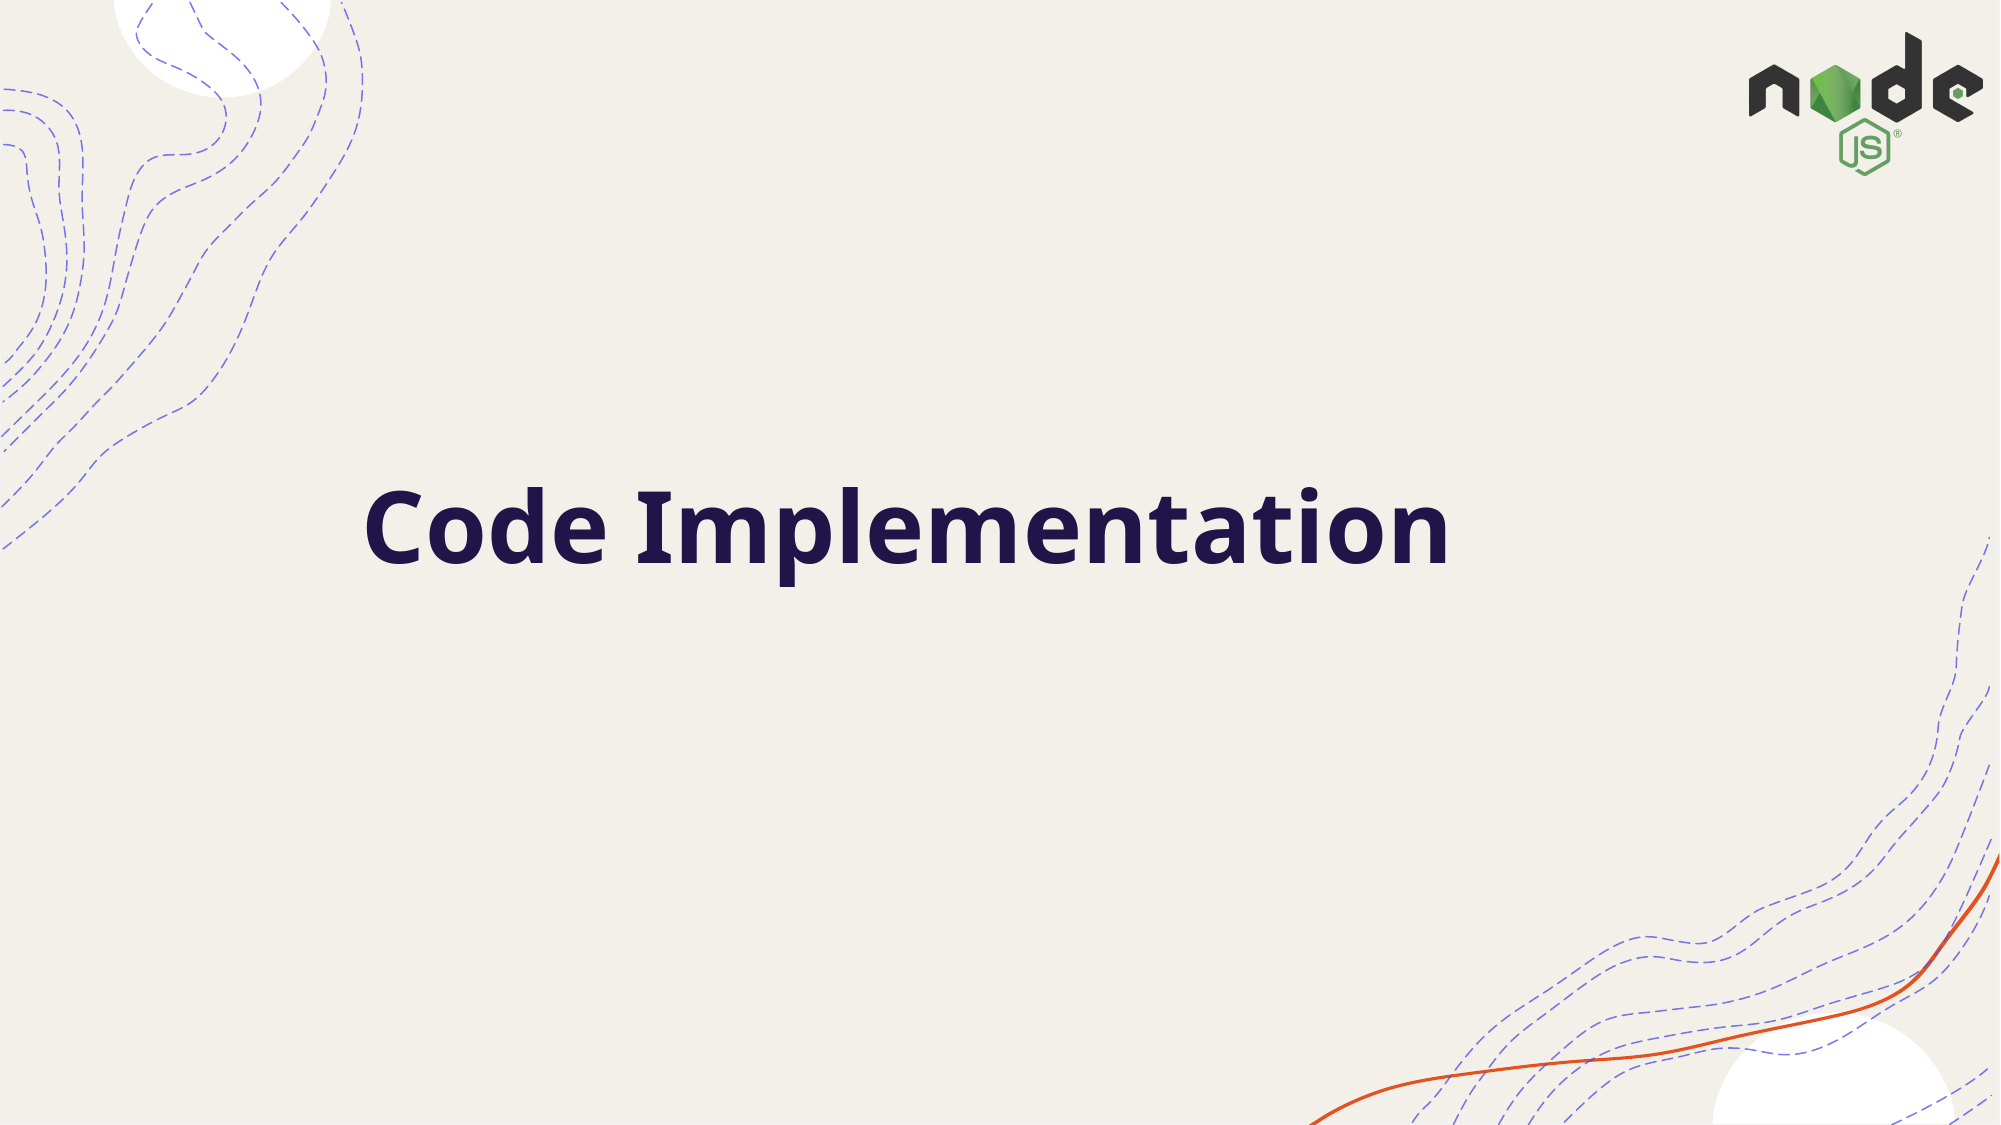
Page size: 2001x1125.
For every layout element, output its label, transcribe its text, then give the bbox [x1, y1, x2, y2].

picture [1749, 32, 1983, 176]
text_box Code Implementation [346, 455, 1750, 591]
